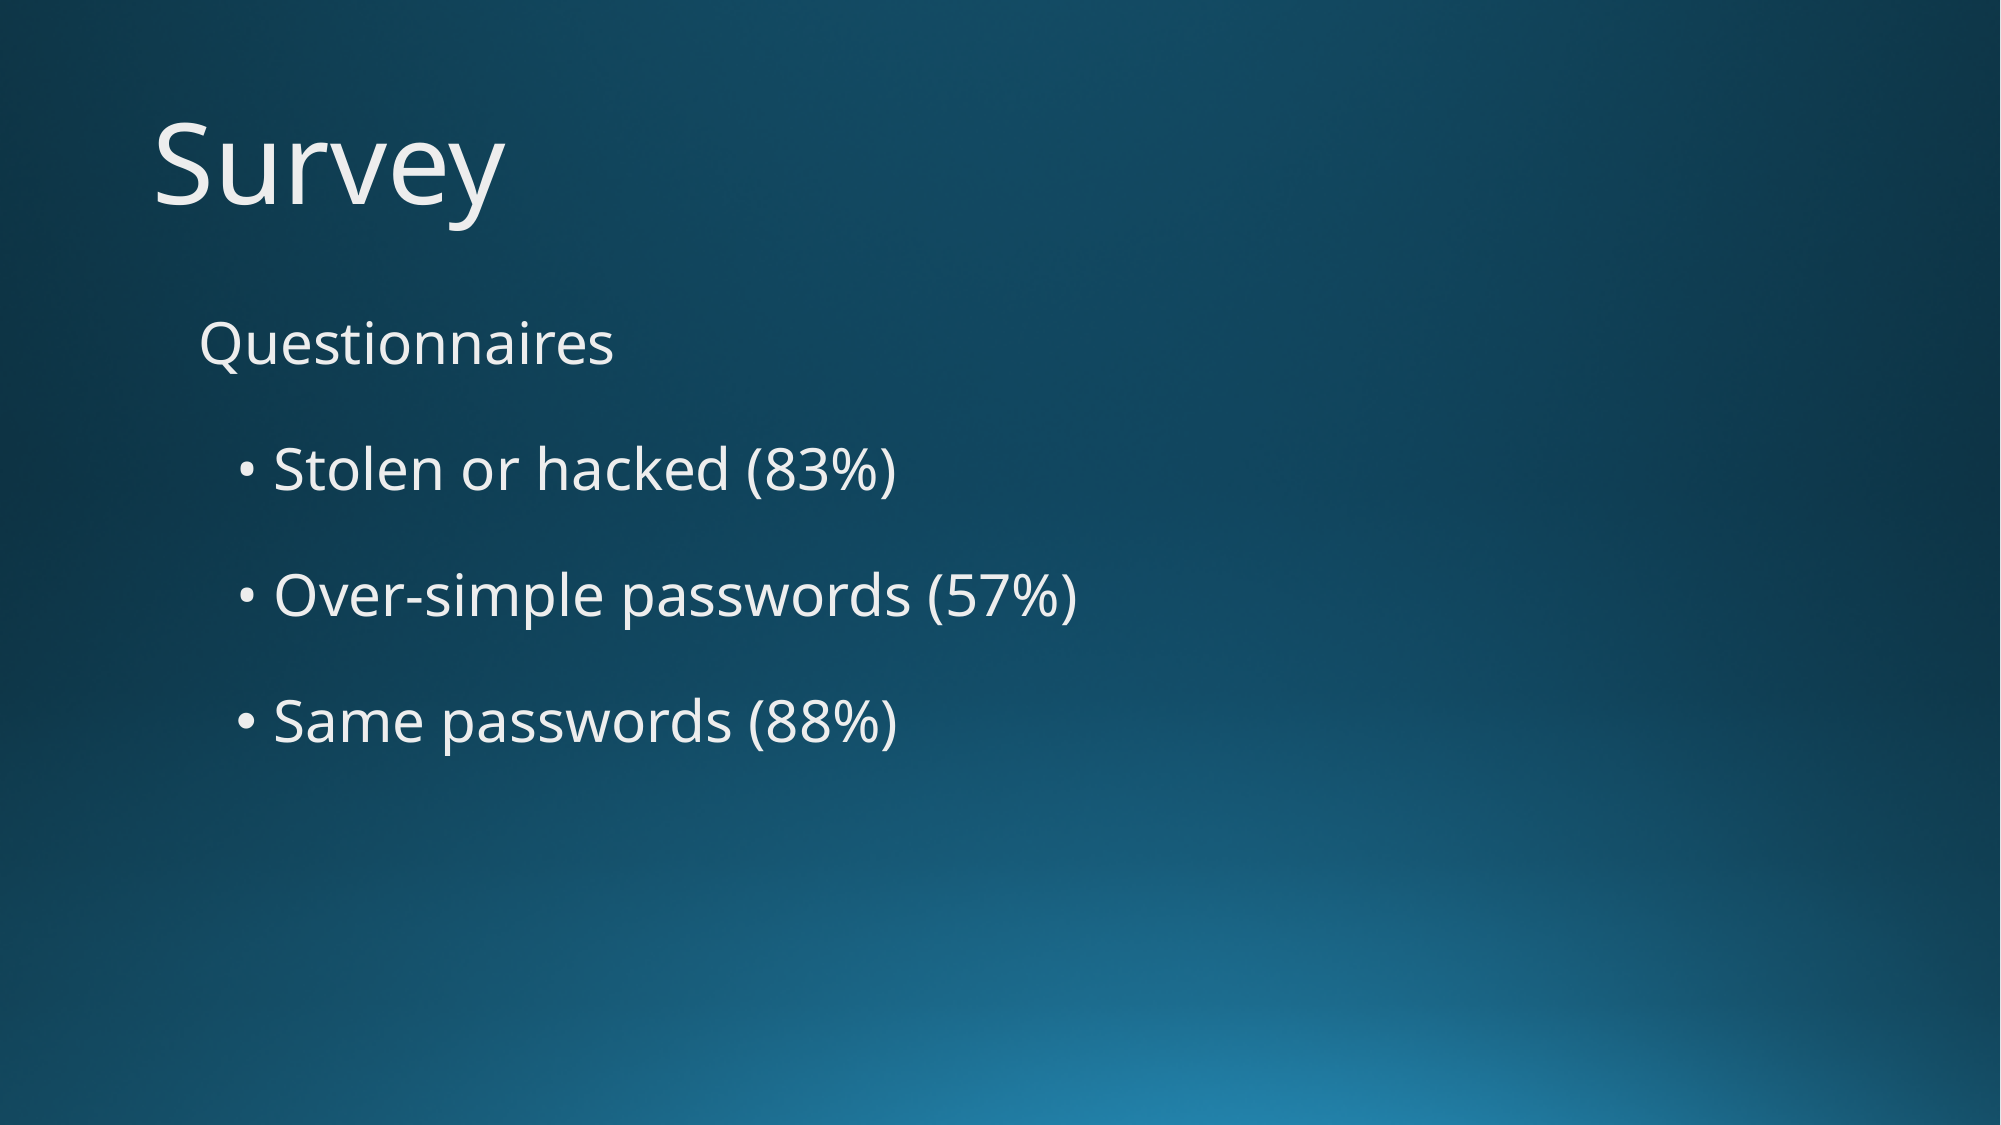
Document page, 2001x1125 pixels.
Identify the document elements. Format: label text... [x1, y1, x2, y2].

title Survey [137, 59, 1863, 278]
picture [0, 0, 2001, 1125]
list Questionnaires Stolen or hacked (83%) Over-simple passwords (57%) Same passwords (88%) [183, 299, 1863, 1014]
